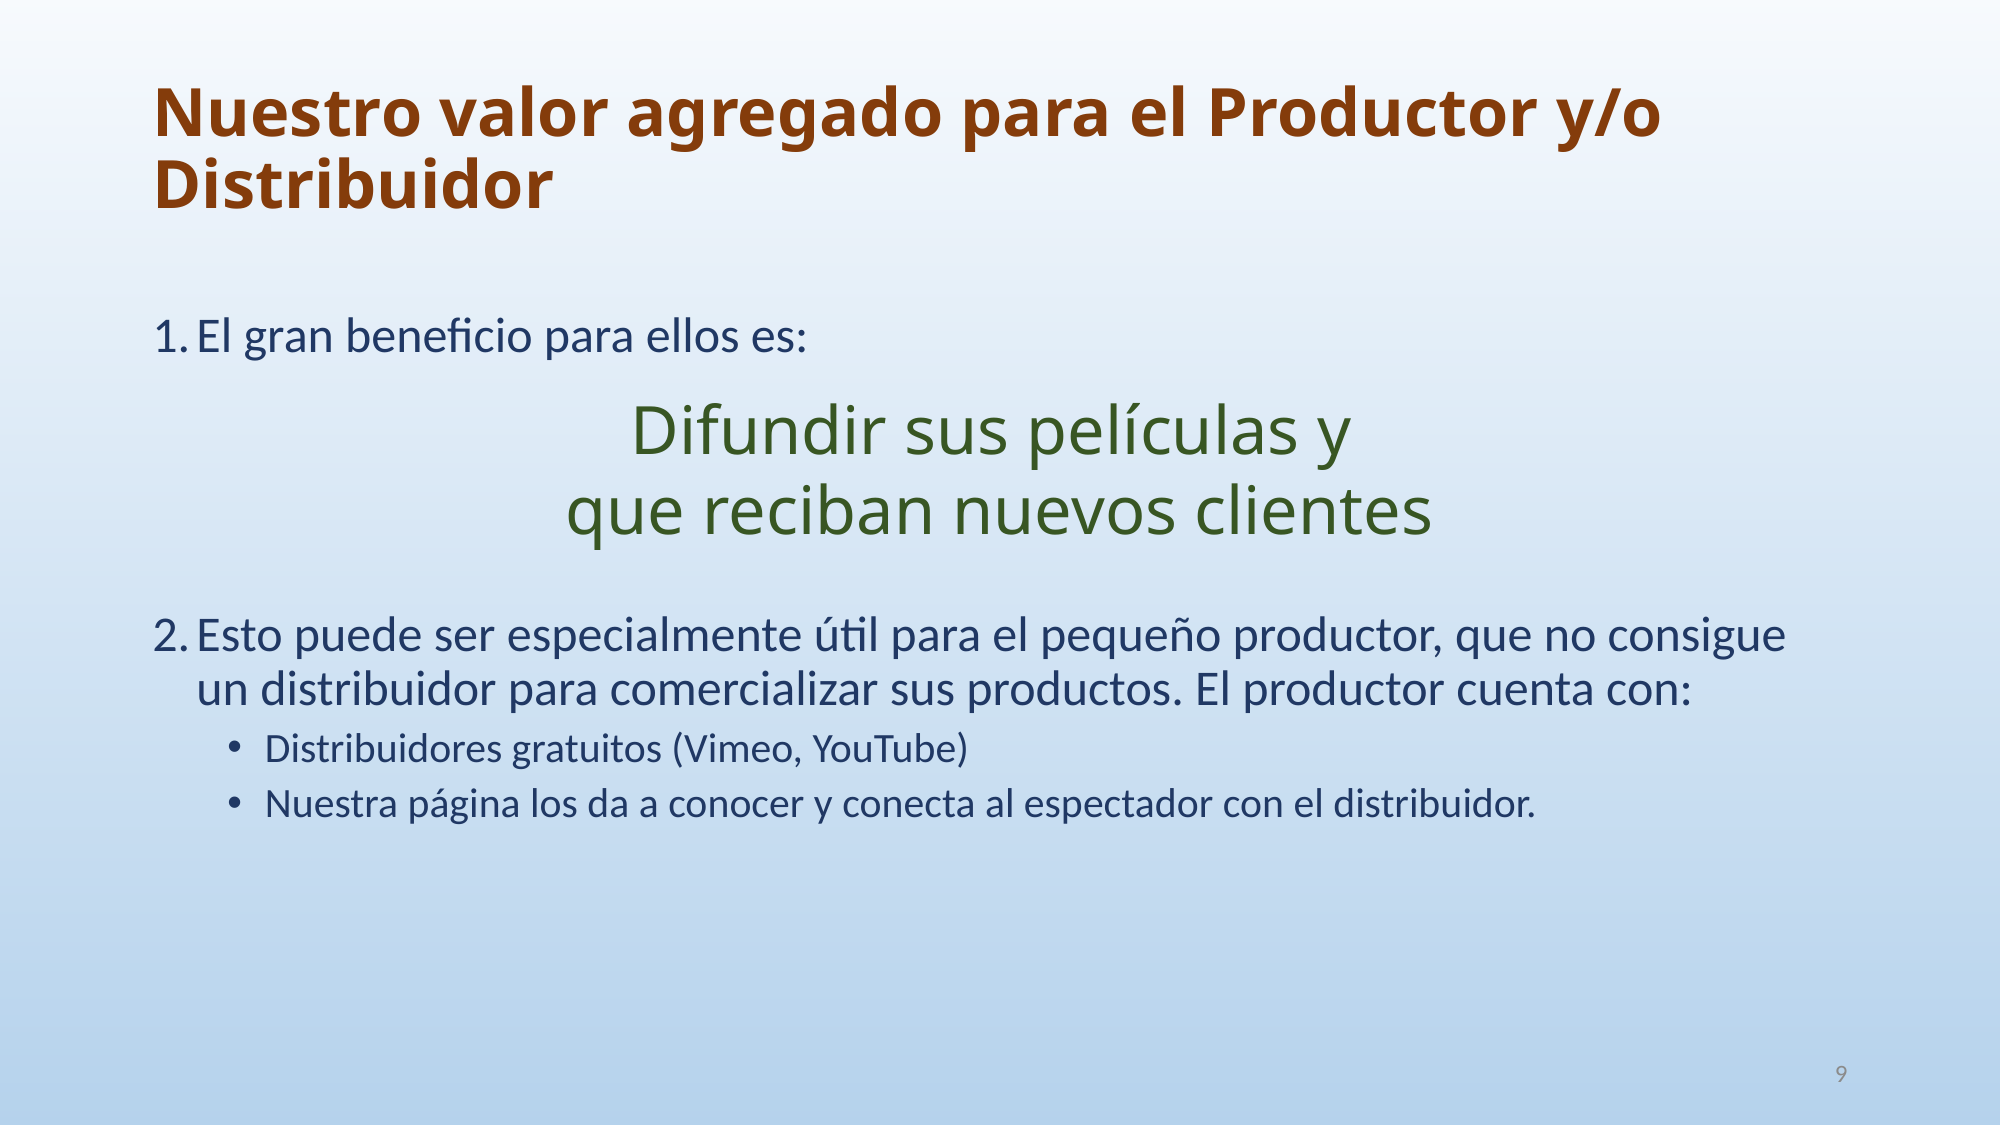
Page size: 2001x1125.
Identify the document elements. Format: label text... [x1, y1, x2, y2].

list El gran beneficio para ellos es: Esto puede ser especialmente útil para el pequeño productor, que no consigue un distribuidor para comercializar sus productos. El productor cuenta con: Distribuidores gratuitos (Vimeo, YouTube) Nuestra página los da a conocer y conecta al espectador con el distribuidor. [137, 220, 1863, 1014]
text_box Difundir sus películas y que reciban nuevos clientes [550, 380, 1450, 556]
title Nuestro valor agregado para el Productor y/o Distribuidor [137, 107, 1863, 195]
slide_number 9 [1412, 1042, 1863, 1103]
